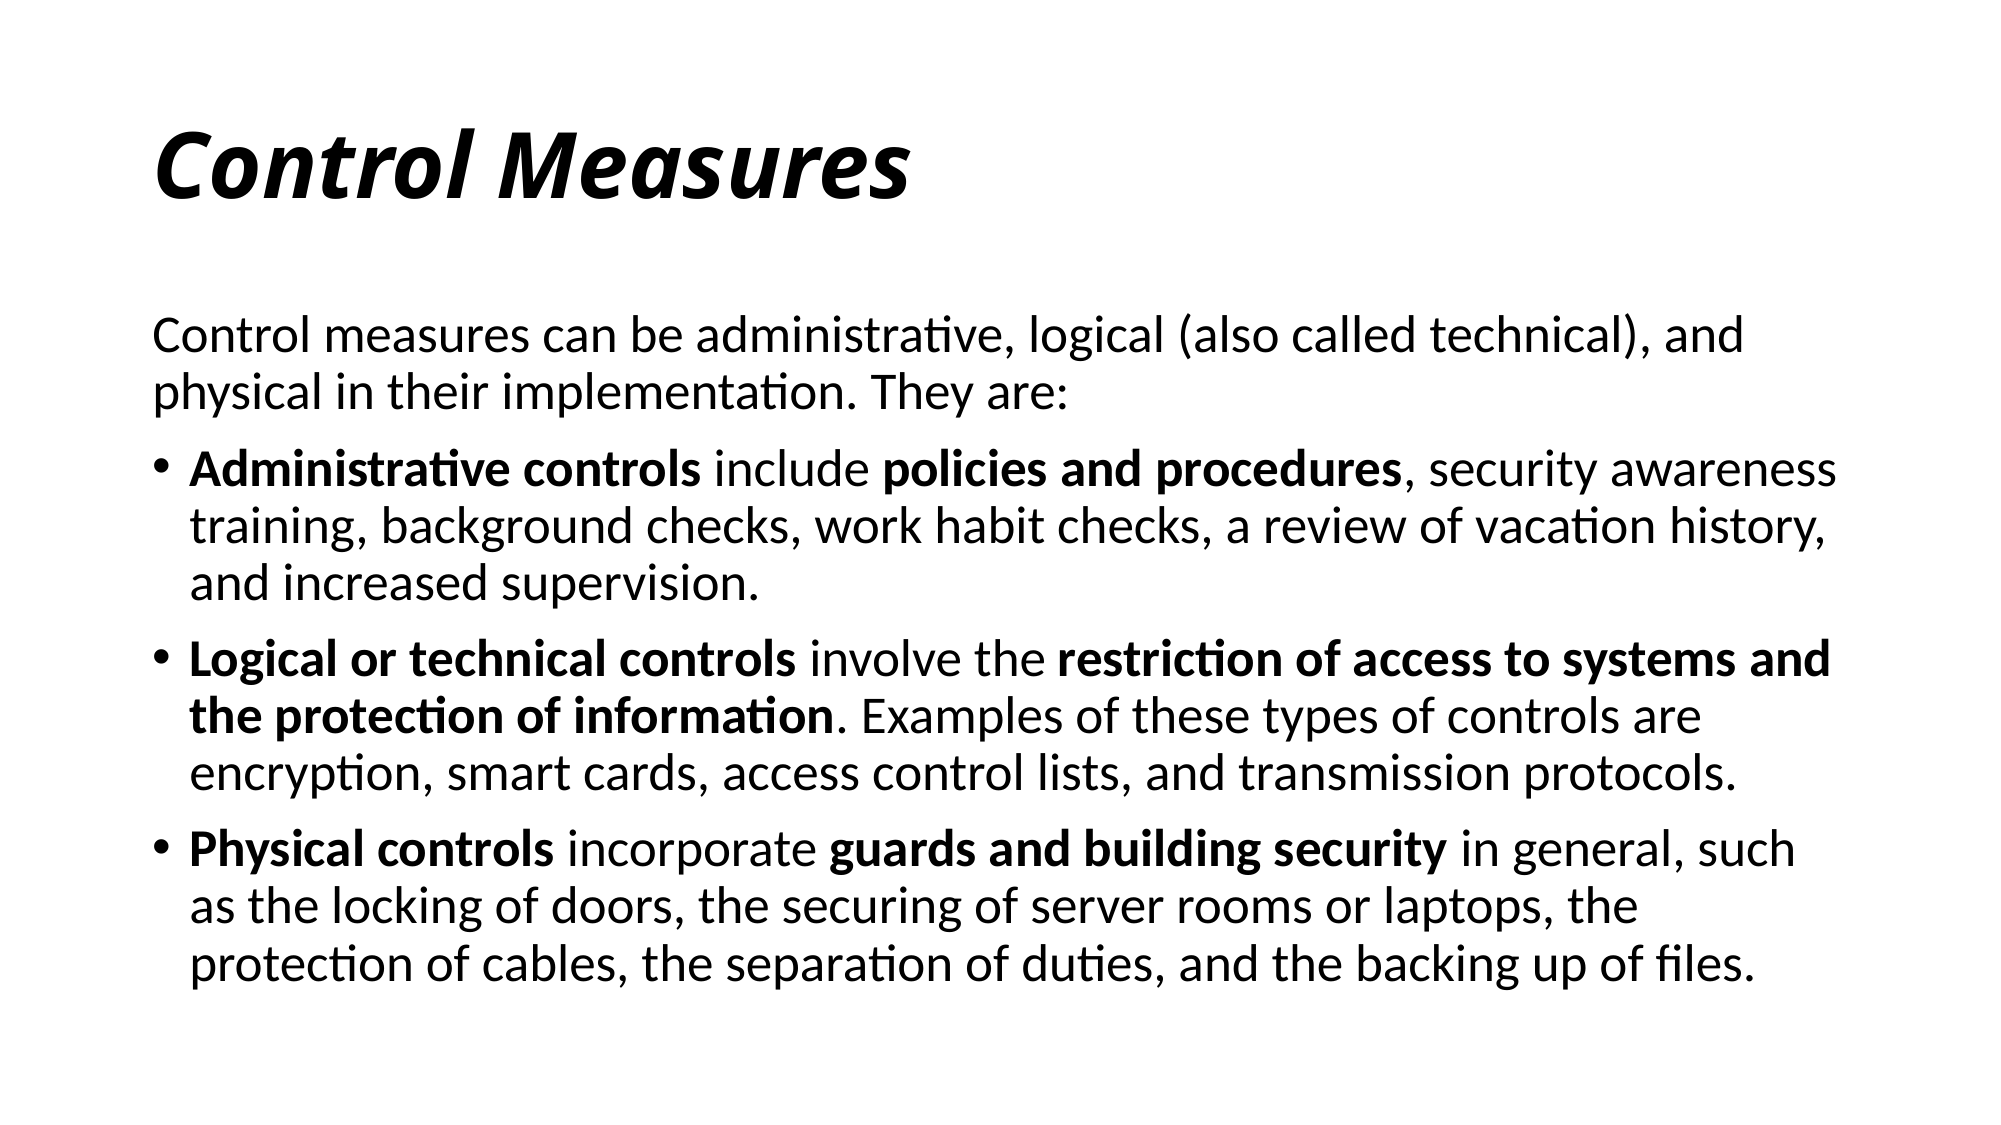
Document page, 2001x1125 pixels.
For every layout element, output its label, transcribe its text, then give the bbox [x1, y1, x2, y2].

title Control Measures [137, 59, 1863, 278]
list Control measures can be administrative, logical (also called technical), and physical in their implementation. They are: Administrative controls include policies and procedures, security awareness training, background checks, work habit checks, a review of vacation history, and increased supervision. Logical or technical controls involve the restriction of access to systems and the protection of information. Examples of these types of controls are encryption, smart cards, access control lists, and transmission protocols. Physical controls incorporate guards and building security in general, such as the locking of doors, the securing of server rooms or laptops, the protection of cables, the separation of duties, and the backing up of files. [137, 299, 1863, 1014]
